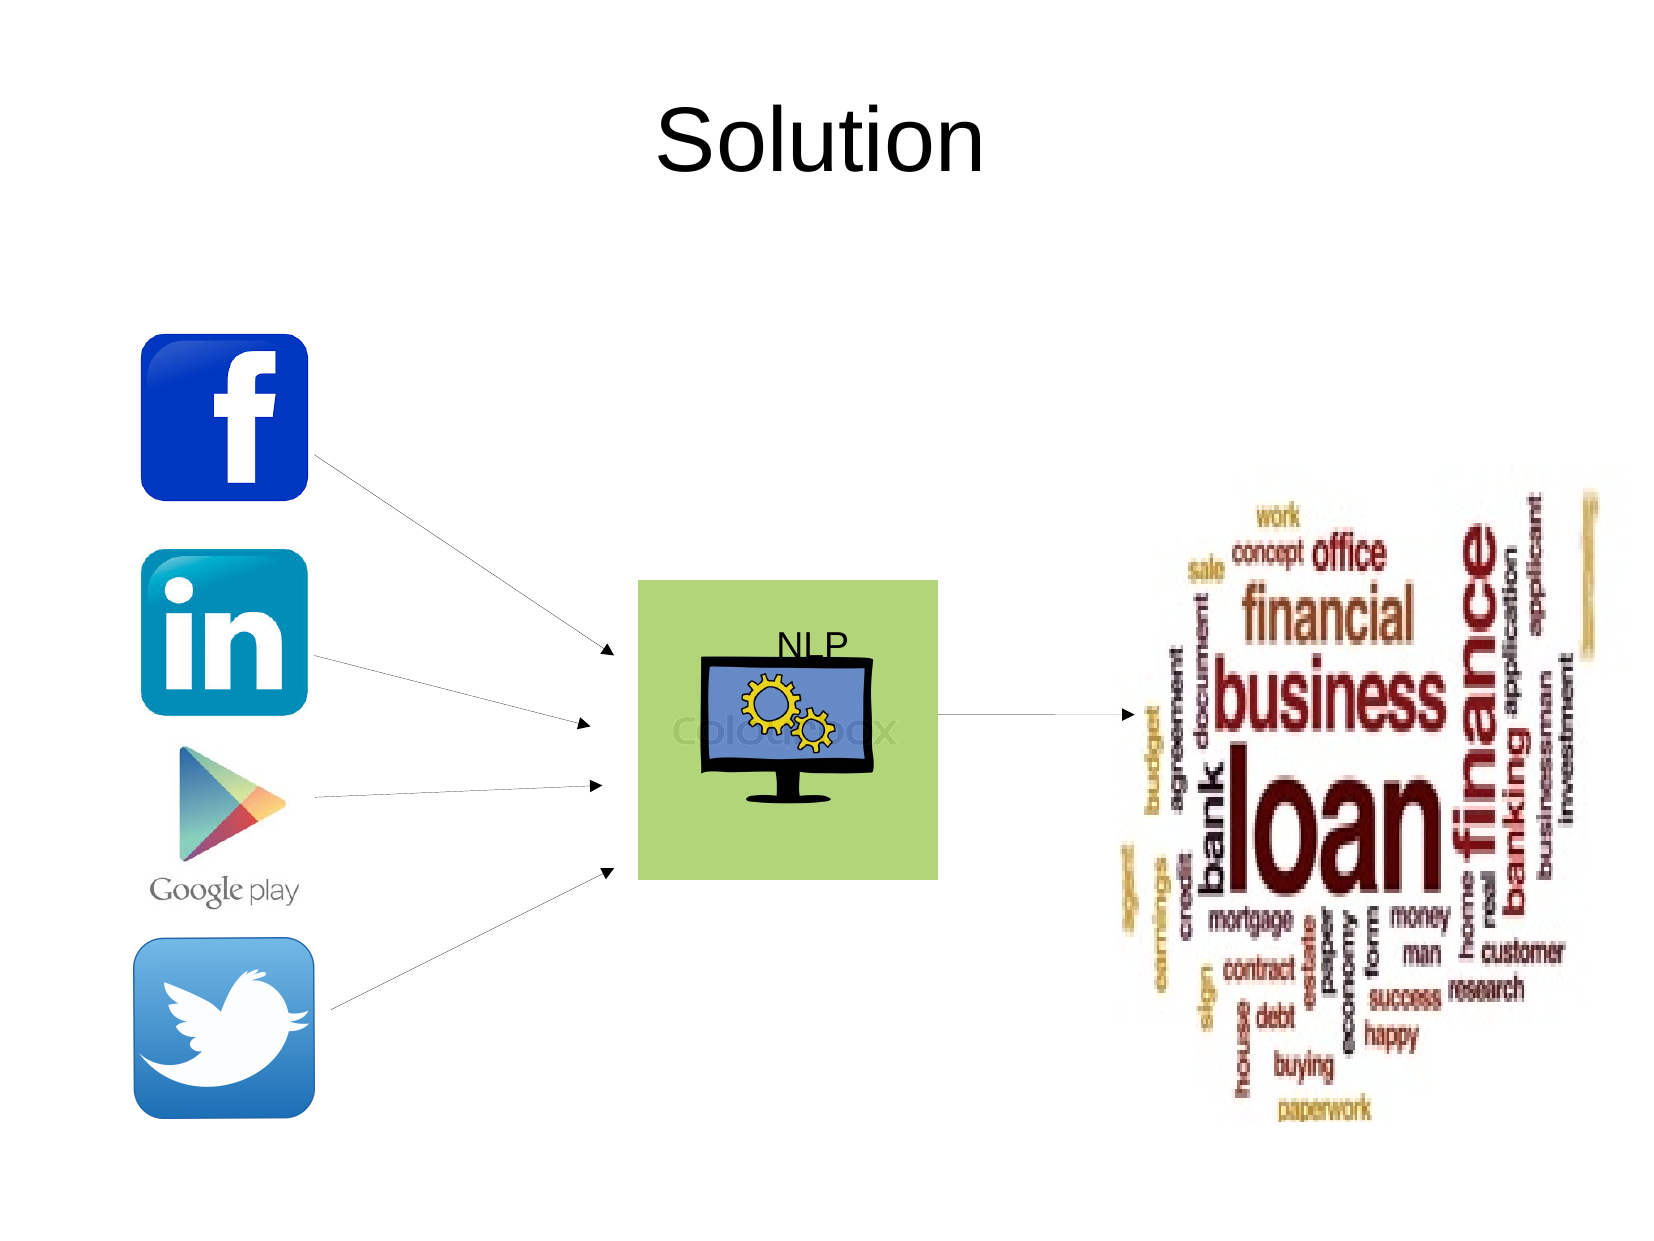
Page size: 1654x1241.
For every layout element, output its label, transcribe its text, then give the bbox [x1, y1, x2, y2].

text_box [330, 868, 615, 1010]
text_box [319, 457, 615, 656]
picture [1074, 450, 1631, 1123]
text_box Solution [76, 82, 1565, 187]
picture [638, 580, 939, 881]
text_box [319, 779, 603, 798]
picture [133, 326, 315, 509]
text_box [319, 656, 591, 730]
picture [133, 736, 315, 918]
picture [133, 937, 315, 1119]
picture [133, 541, 315, 723]
